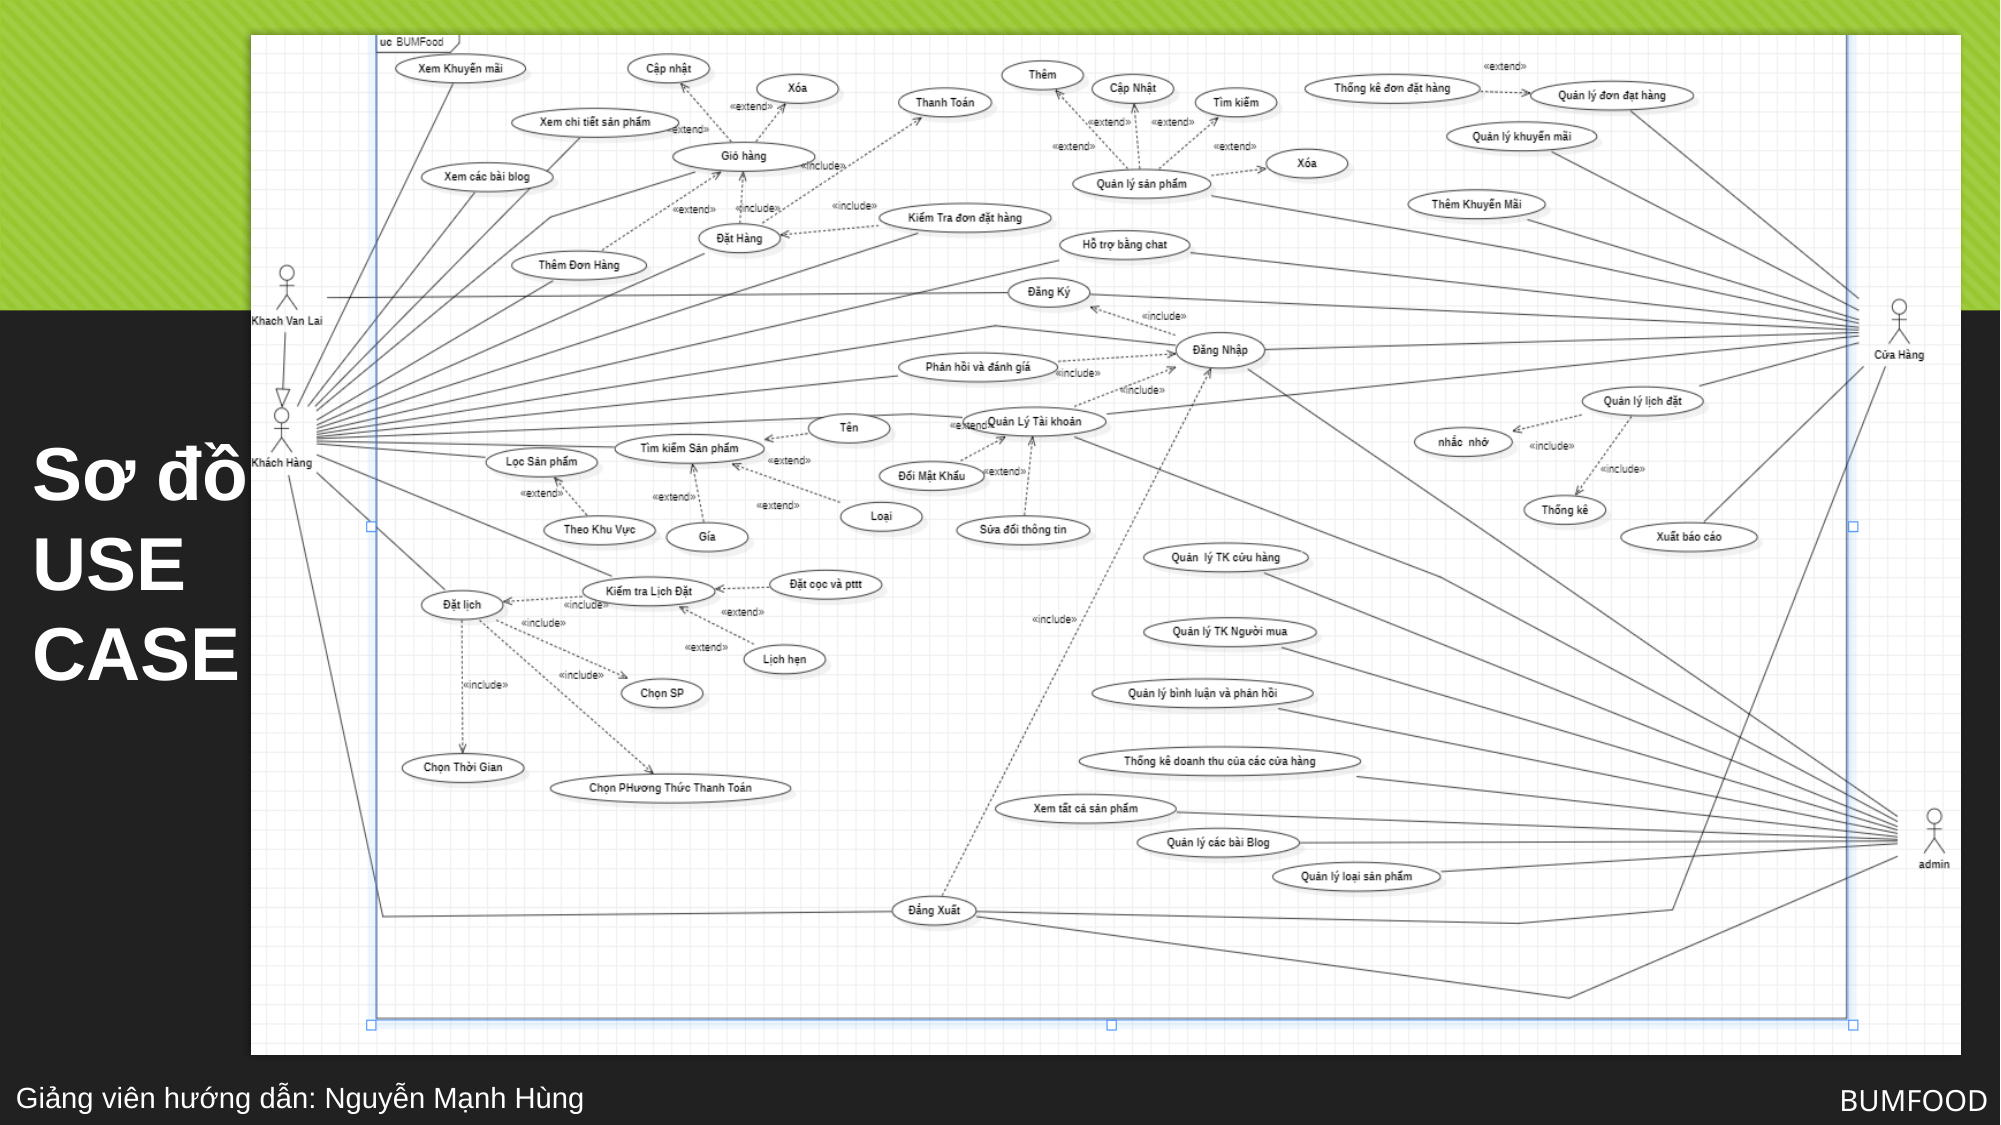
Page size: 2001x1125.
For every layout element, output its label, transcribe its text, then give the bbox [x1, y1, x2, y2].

text_box Giảng viên hướng dẫn: Nguyễn Mạnh Hùng [1, 1071, 601, 1122]
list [250, 35, 1961, 1056]
text_box Sơ đồ USE CASE [17, 418, 244, 704]
text_box BUMFOOD [1824, 1074, 2000, 1125]
